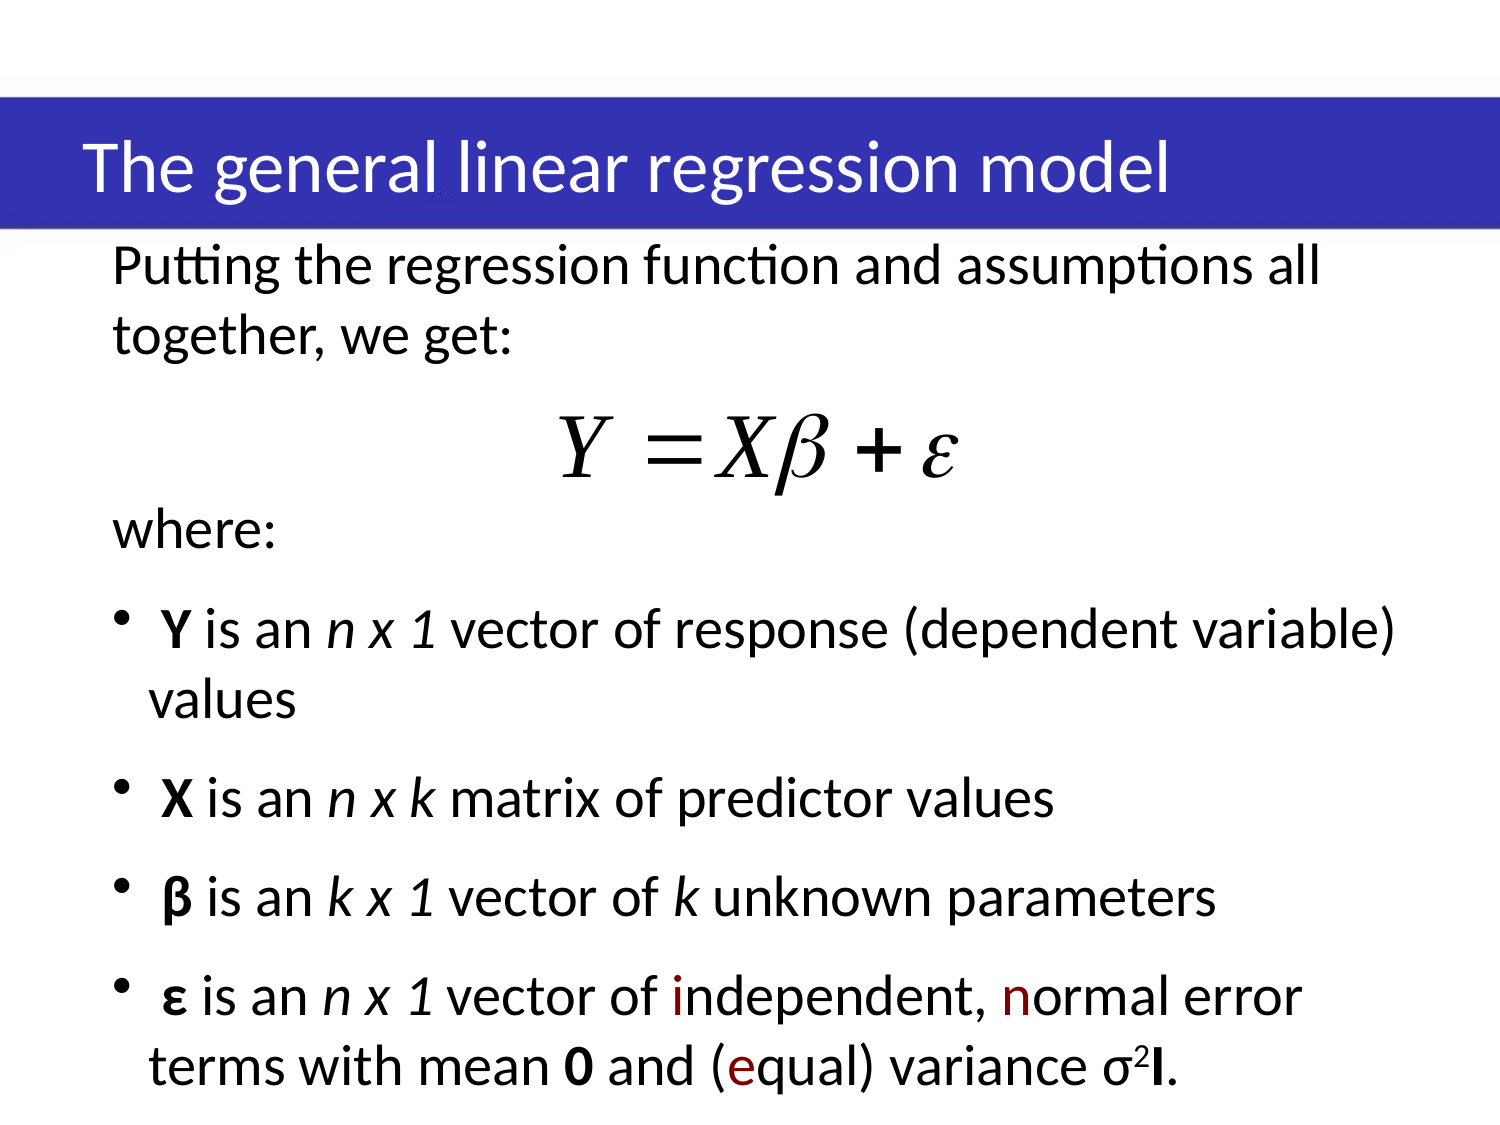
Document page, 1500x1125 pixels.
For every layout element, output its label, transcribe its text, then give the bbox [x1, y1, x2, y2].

title The general linear regression model [67, 99, 1343, 226]
text_box where: Y is an n x 1 vector of response (dependent variable) values X is an n x k matrix of predictor values β is an k x 1 vector of k unknown parameters ε is an n x 1 vector of independent, normal error terms with mean 0 and (equal) variance σ2I. [98, 524, 1461, 1105]
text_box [97, 218, 1461, 517]
picture [0, 0, 1500, 1125]
